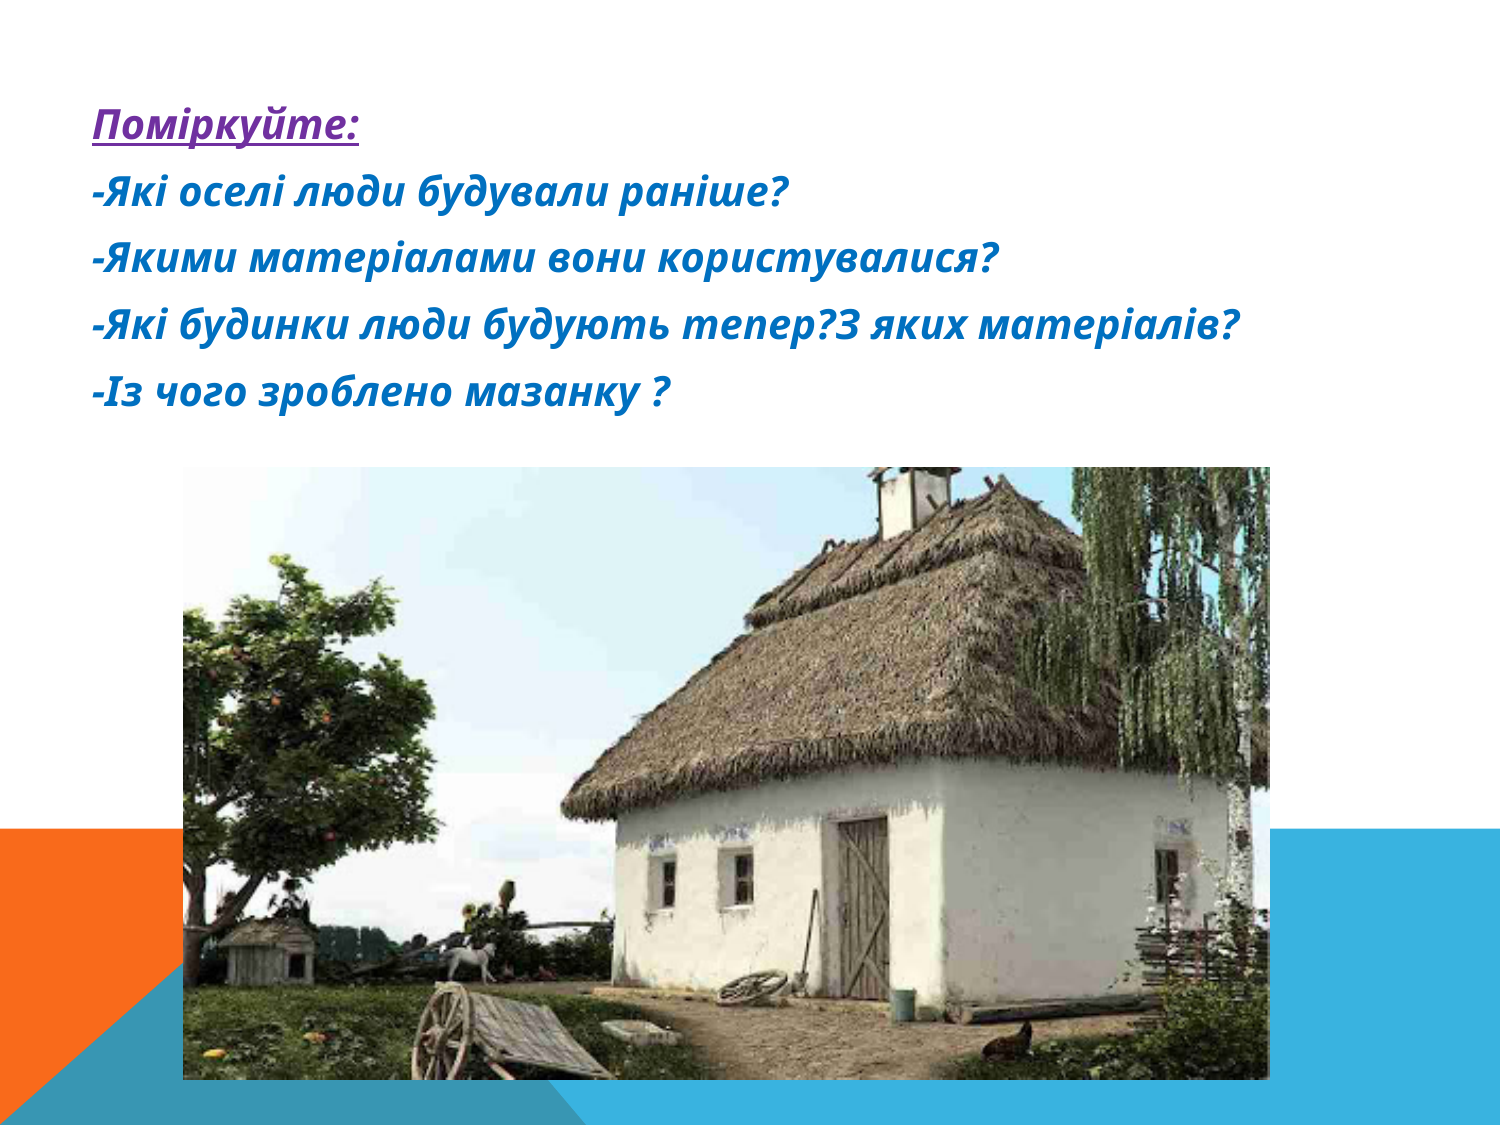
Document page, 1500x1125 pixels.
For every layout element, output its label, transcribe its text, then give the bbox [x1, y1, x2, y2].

picture [182, 467, 1270, 1080]
list Поміркуйте: -Які оселі люди будували раніше? -Якими матеріалами вони користувалися? -Які будинки люди будують тепер?З яких матеріалів? -Із чого зроблено мазанку ? [76, 90, 1459, 1094]
